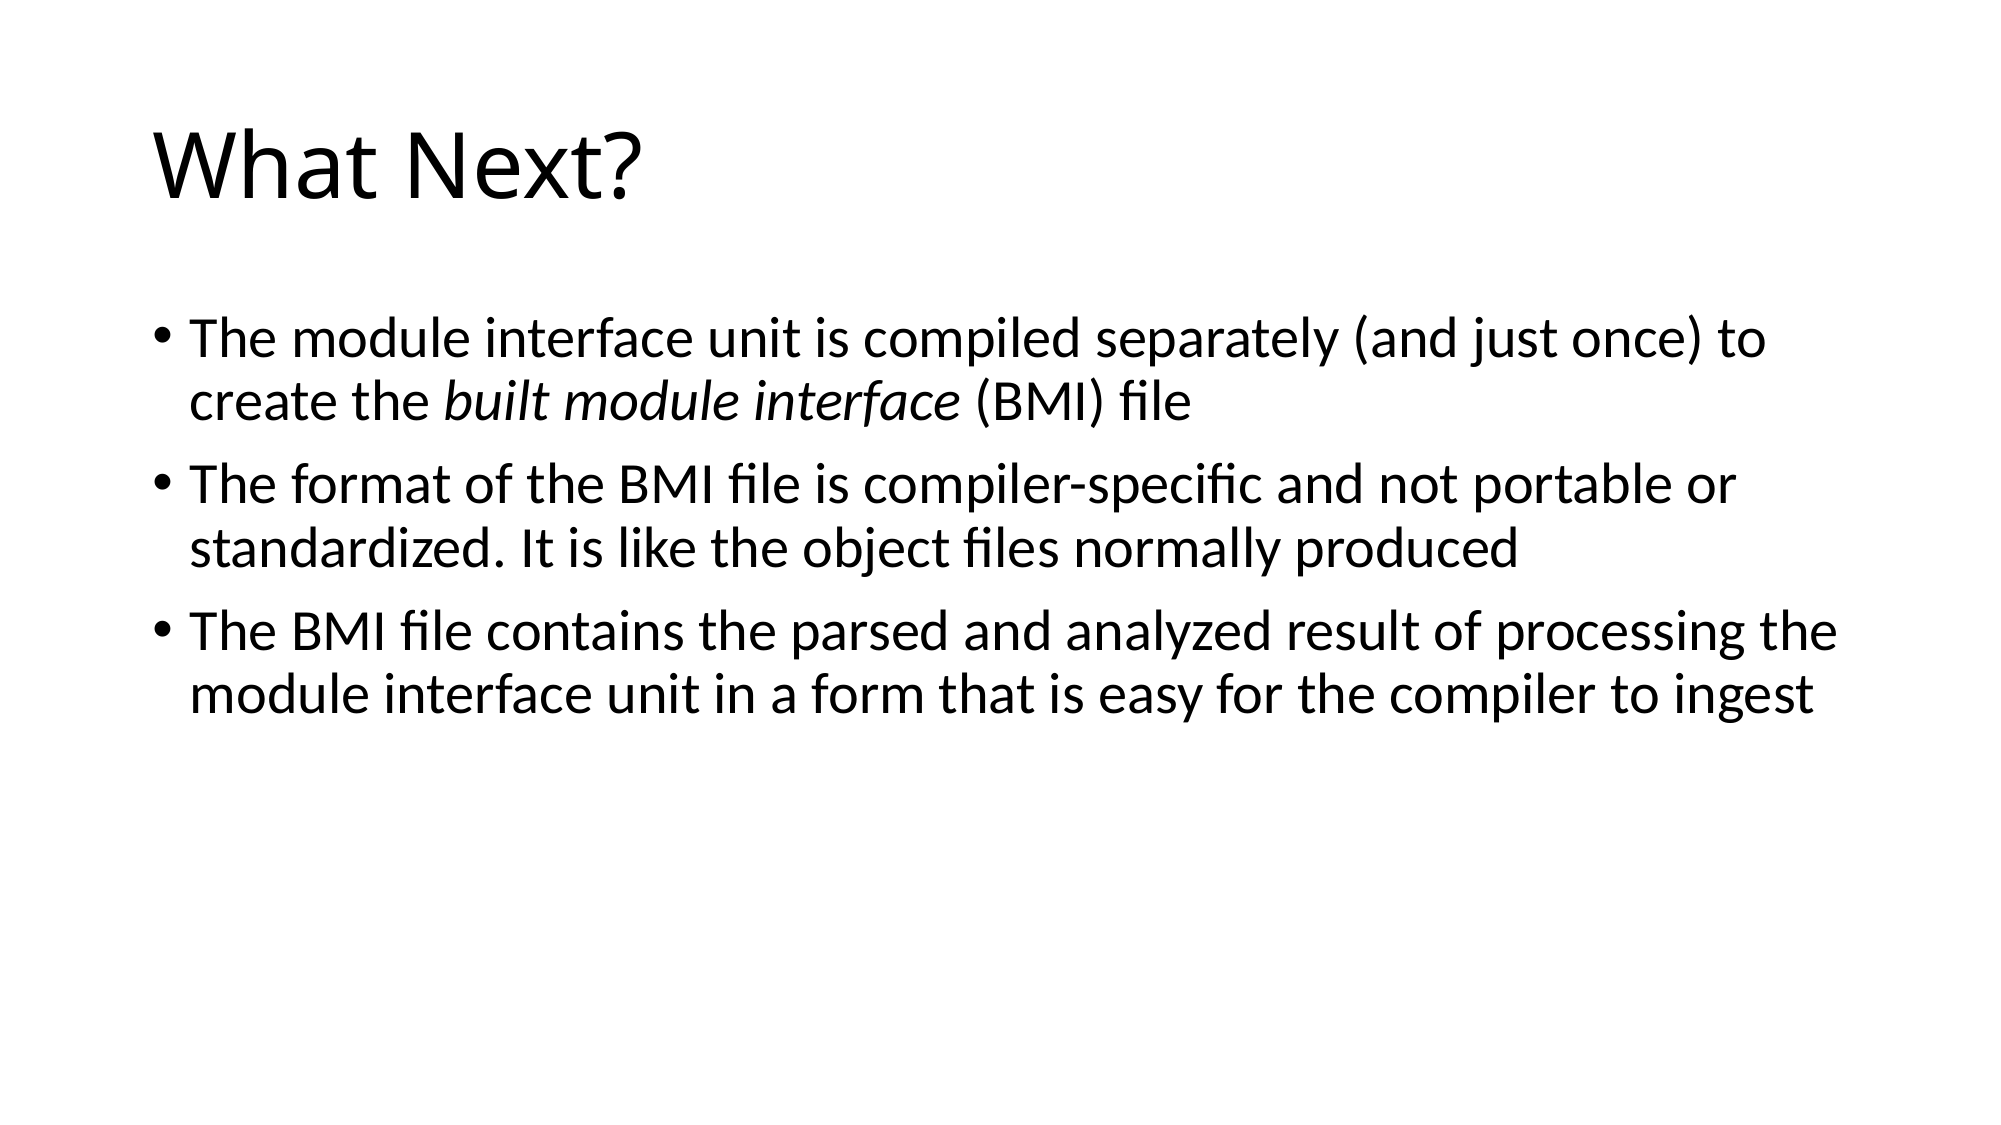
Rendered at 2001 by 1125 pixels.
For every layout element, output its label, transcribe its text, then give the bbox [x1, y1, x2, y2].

title What Next? [137, 59, 1863, 278]
list The module interface unit is compiled separately (and just once) to create the built module interface (BMI) file The format of the BMI file is compiler-specific and not portable or standardized. It is like the object files normally produced The BMI file contains the parsed and analyzed result of processing the module interface unit in a form that is easy for the compiler to ingest [137, 299, 1863, 1014]
